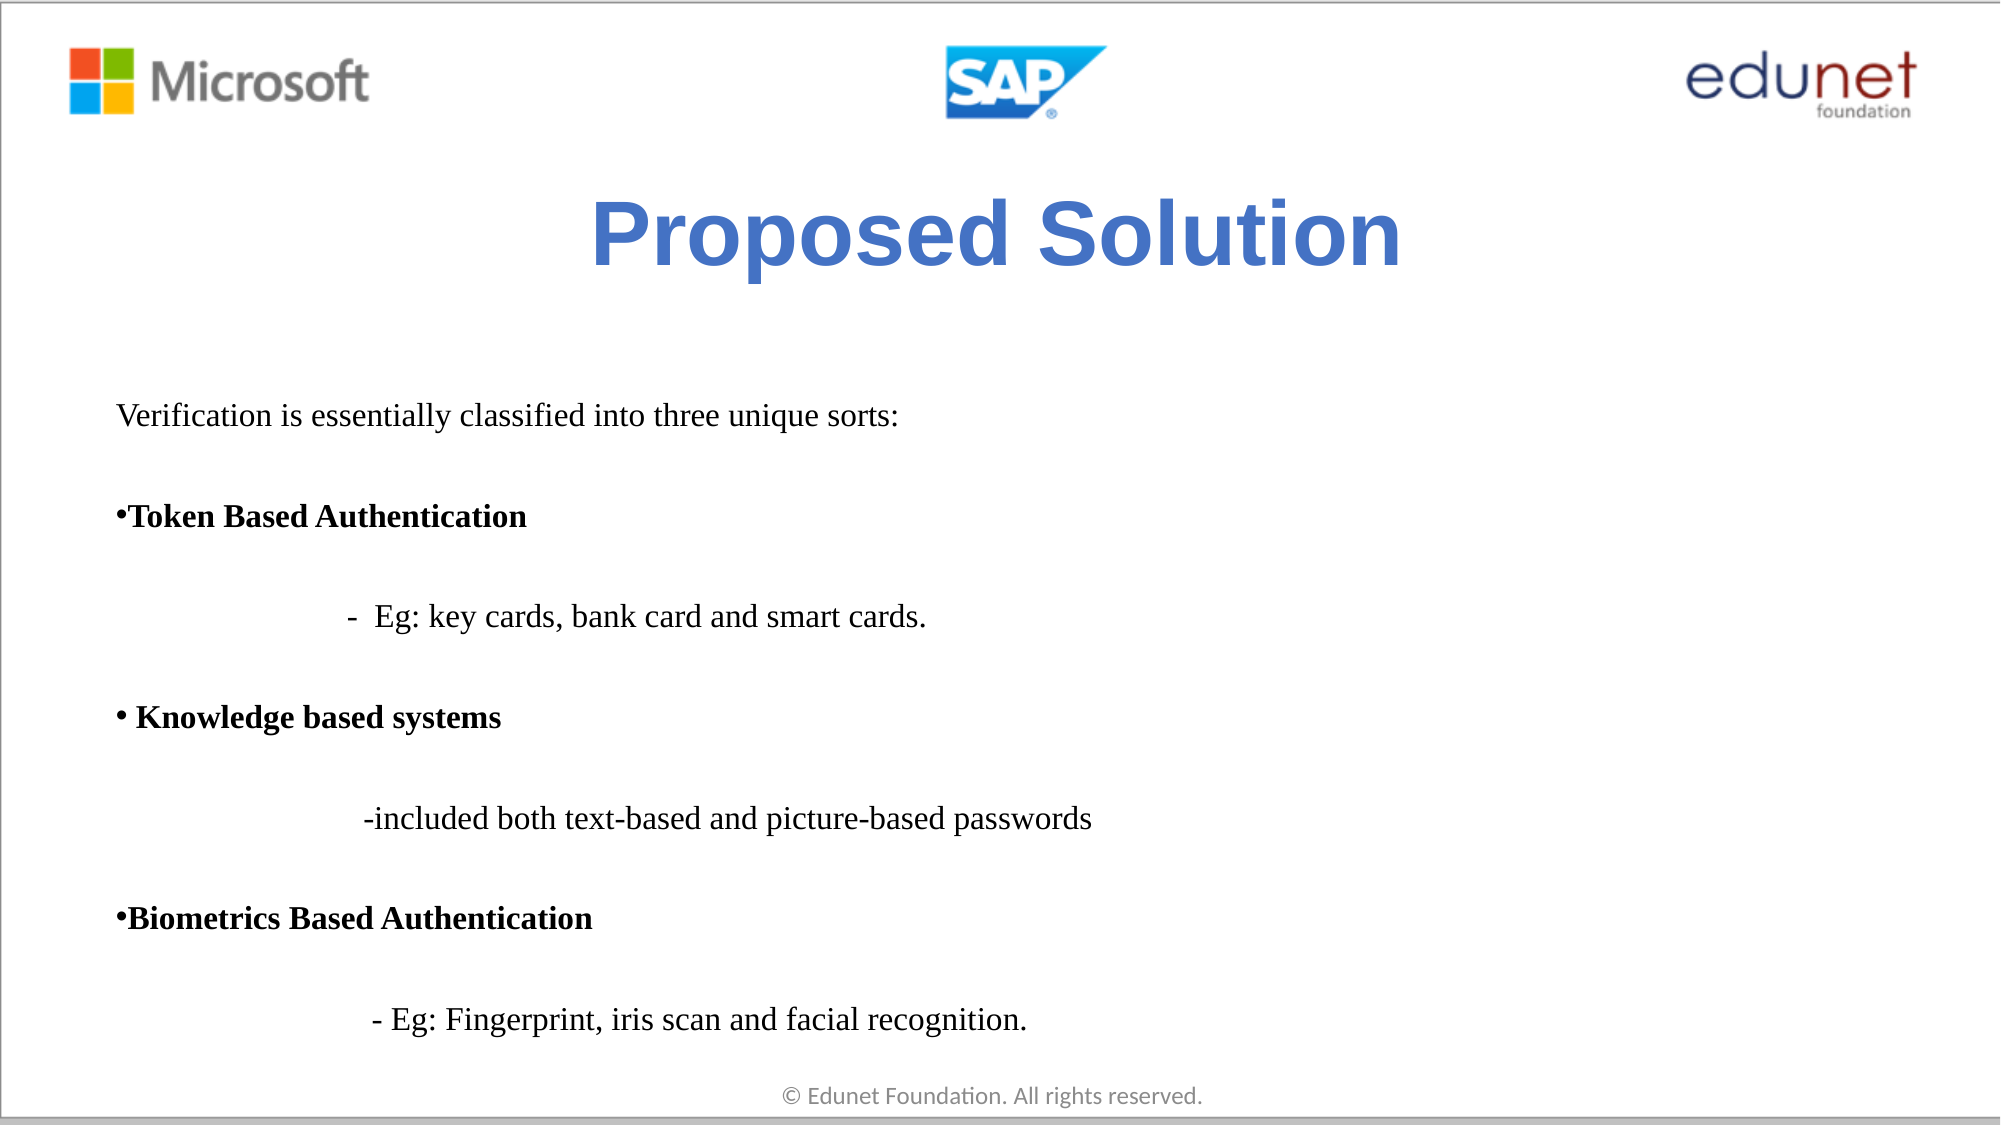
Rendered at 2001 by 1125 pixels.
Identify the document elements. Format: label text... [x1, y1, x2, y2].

title Proposed Solution [247, 158, 1748, 293]
picture [0, 0, 2001, 1125]
footer © Edunet Foundation. All rights reserved. [655, 1065, 1331, 1125]
subtitle Verification is essentially classified into three unique sorts: Token Based Authentication - Eg: key cards, bank card and smart cards. Knowledge based systems -included both text-based and picture-based passwords Biometrics Based Authentication - Eg: Fingerprint, iris scan and facial recognition. [100, 346, 1931, 1063]
